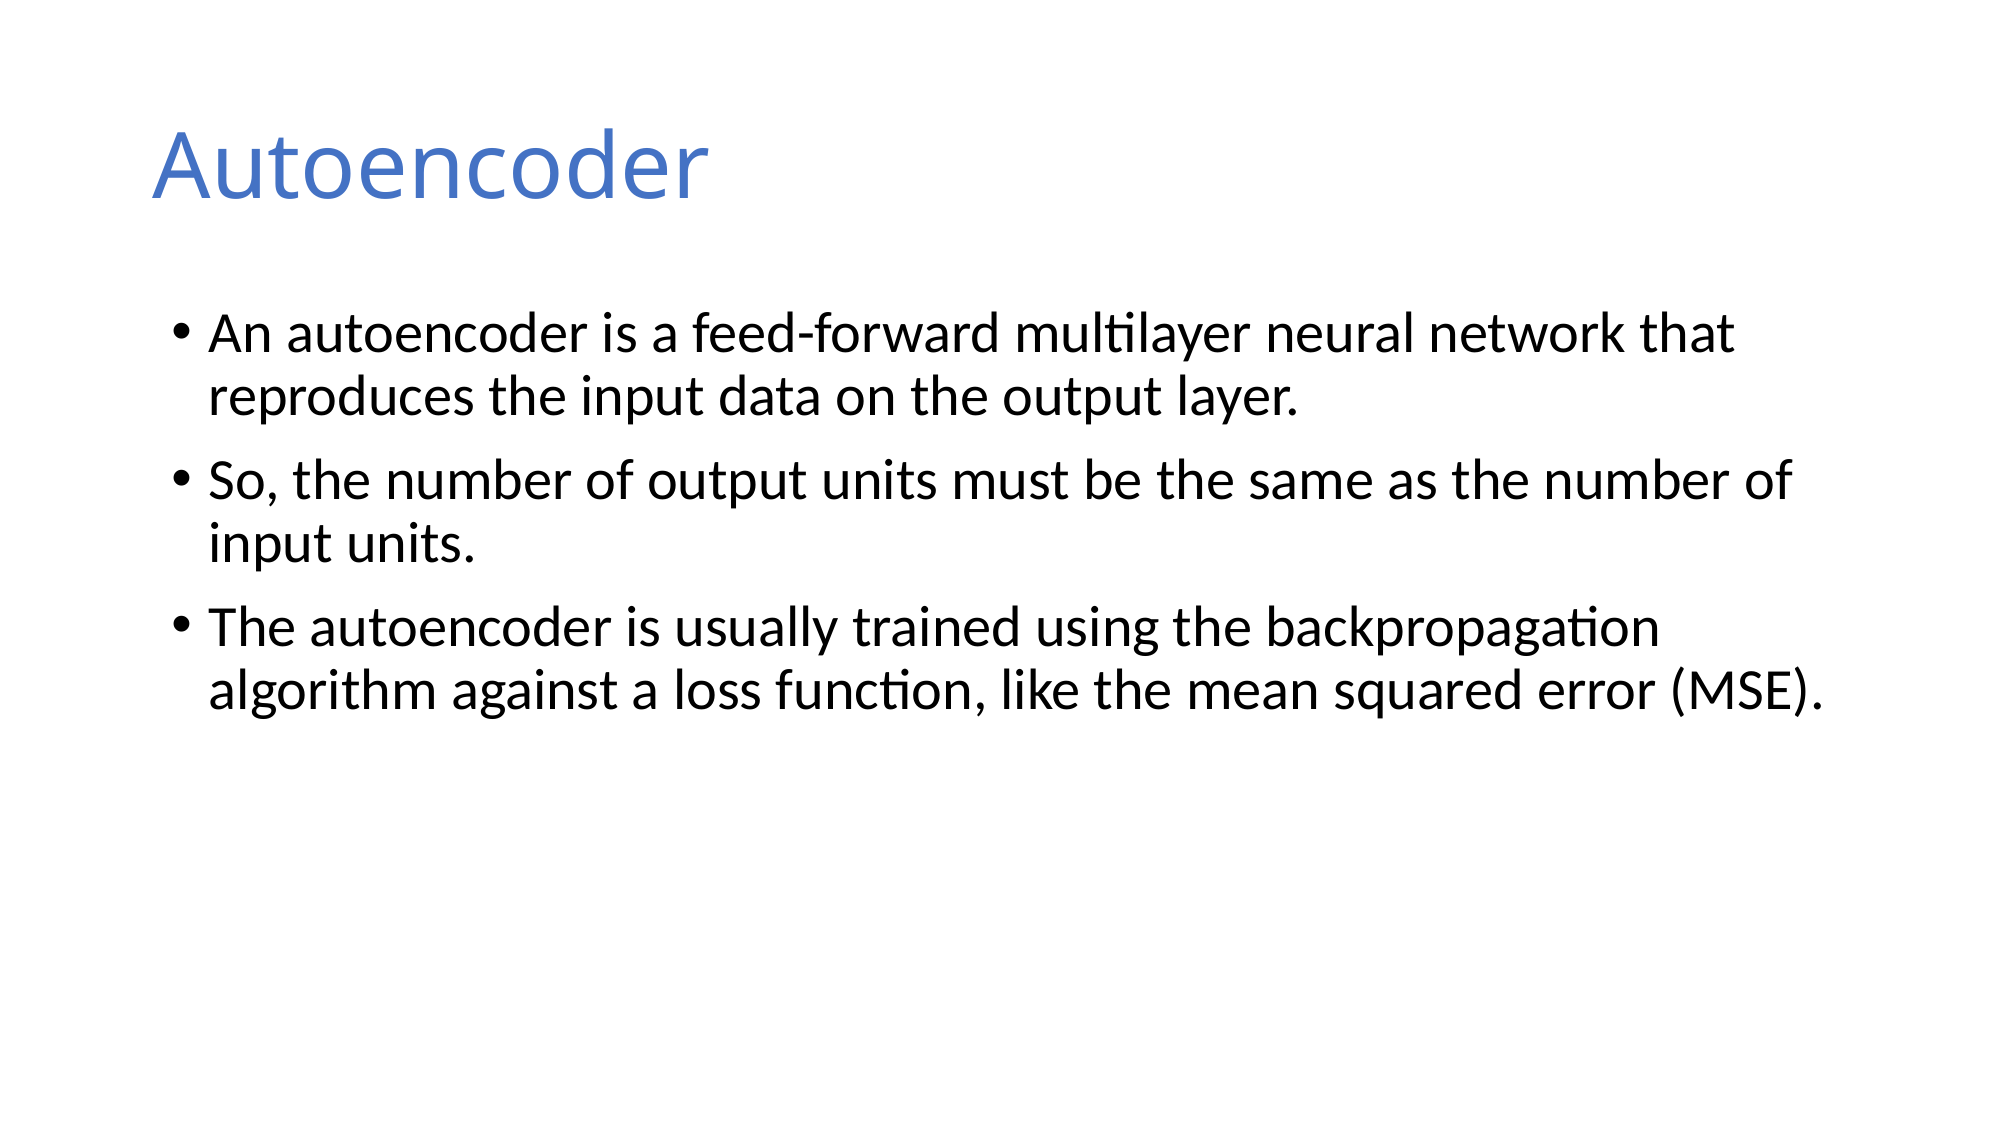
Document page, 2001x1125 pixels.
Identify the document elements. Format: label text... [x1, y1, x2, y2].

list An autoencoder is a feed-forward multilayer neural network that reproduces the input data on the output layer. So, the number of output units must be the same as the number of input units. The autoencoder is usually trained using the backpropagation algorithm against a loss function, like the mean squared error (MSE). [156, 294, 1882, 980]
title Autoencoder [137, 59, 1863, 278]
